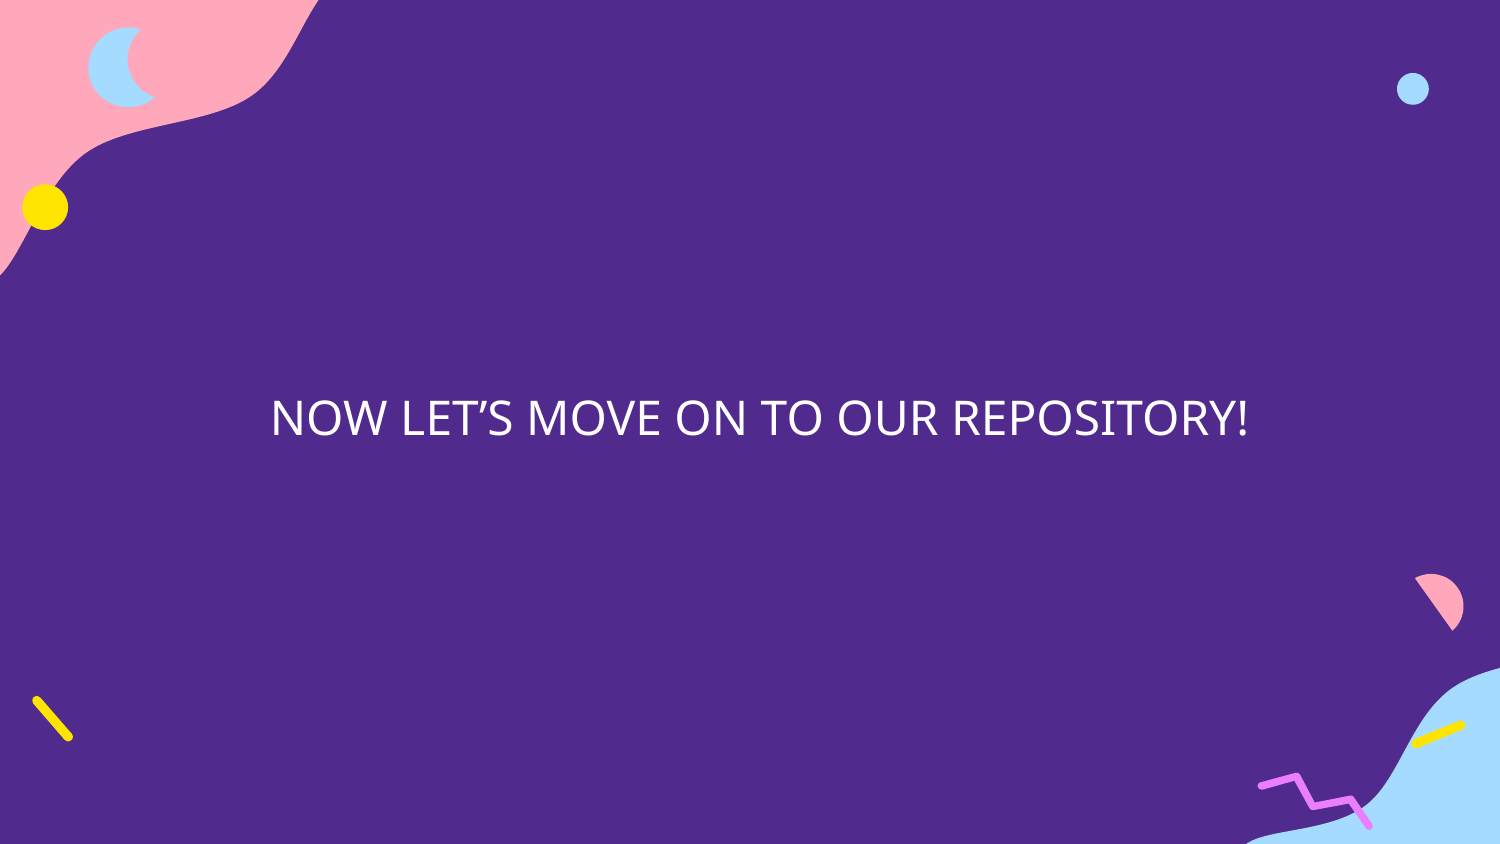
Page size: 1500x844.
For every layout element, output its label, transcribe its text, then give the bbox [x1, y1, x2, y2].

title NOW LET’S MOVE ON TO OUR REPOSITORY! [128, 327, 1393, 506]
